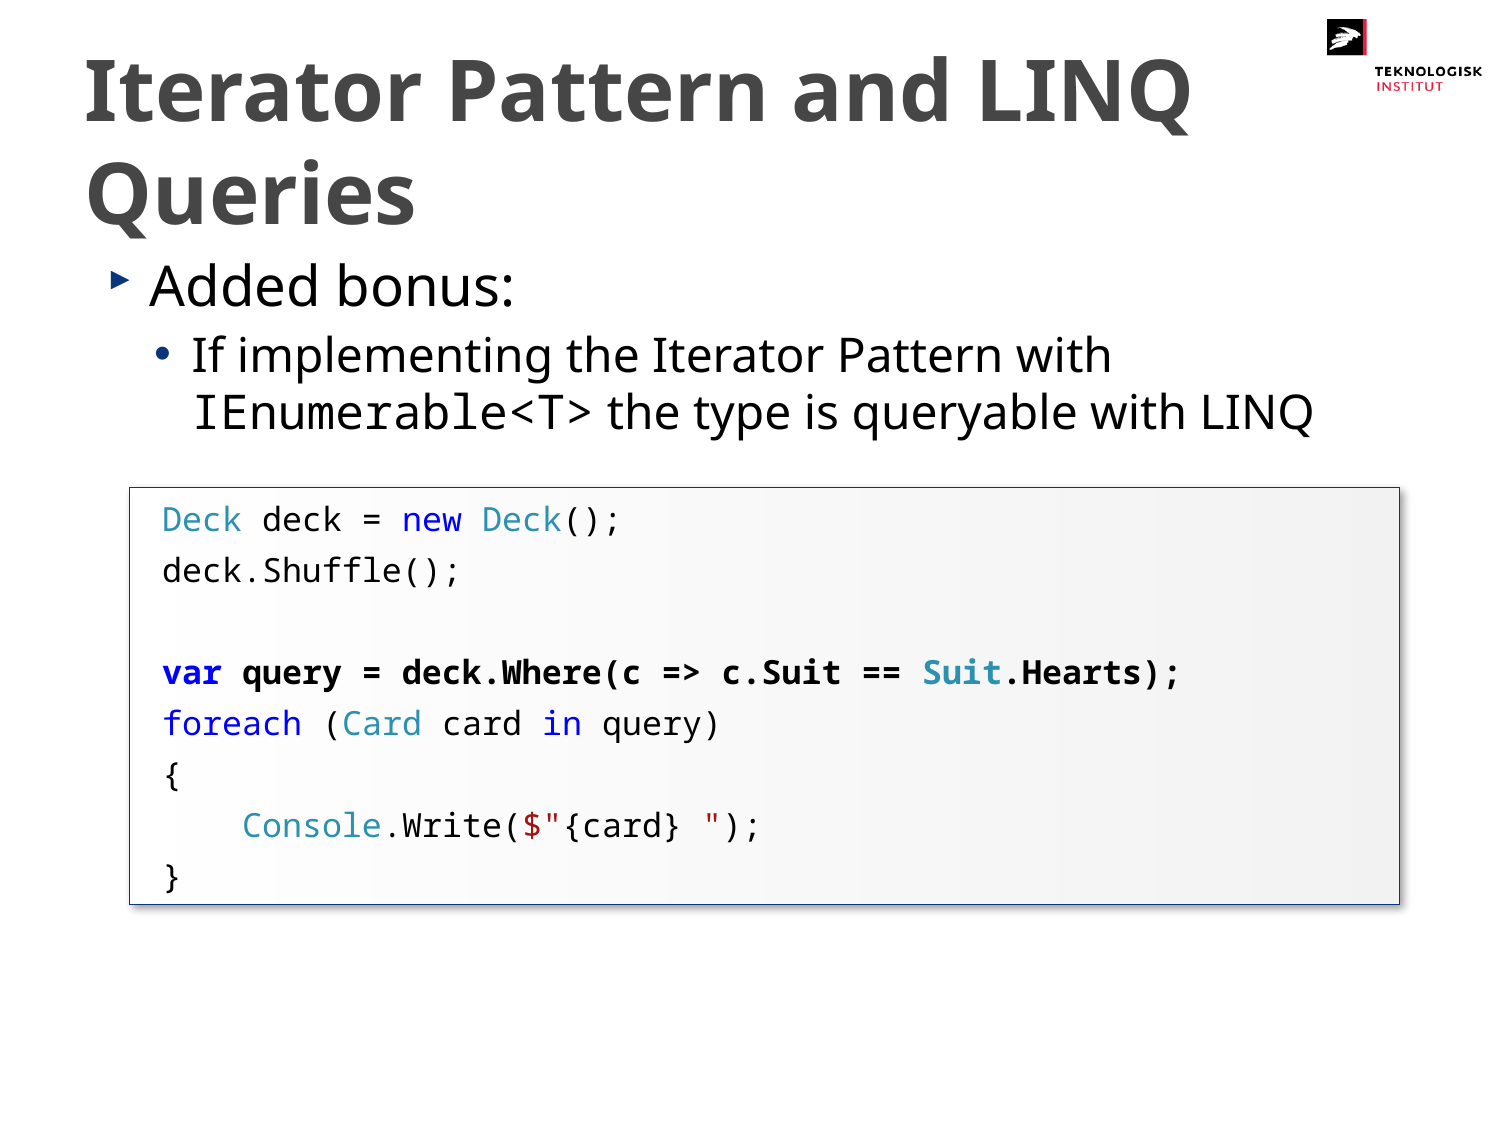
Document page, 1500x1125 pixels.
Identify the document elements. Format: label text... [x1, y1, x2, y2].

list Added bonus: If implementing the Iterator Pattern with IEnumerable<T> the type is queryable with LINQ [75, 243, 1424, 986]
text_box Deck deck = new Deck(); deck.Shuffle(); var query = deck.Where(c => c.Suit == Suit.Hearts); foreach (Card card in query) { Console.Write($"{card} "); } [129, 487, 1400, 905]
title Iterator Pattern and LINQ Queries [70, 45, 1425, 233]
picture [1327, 19, 1482, 91]
